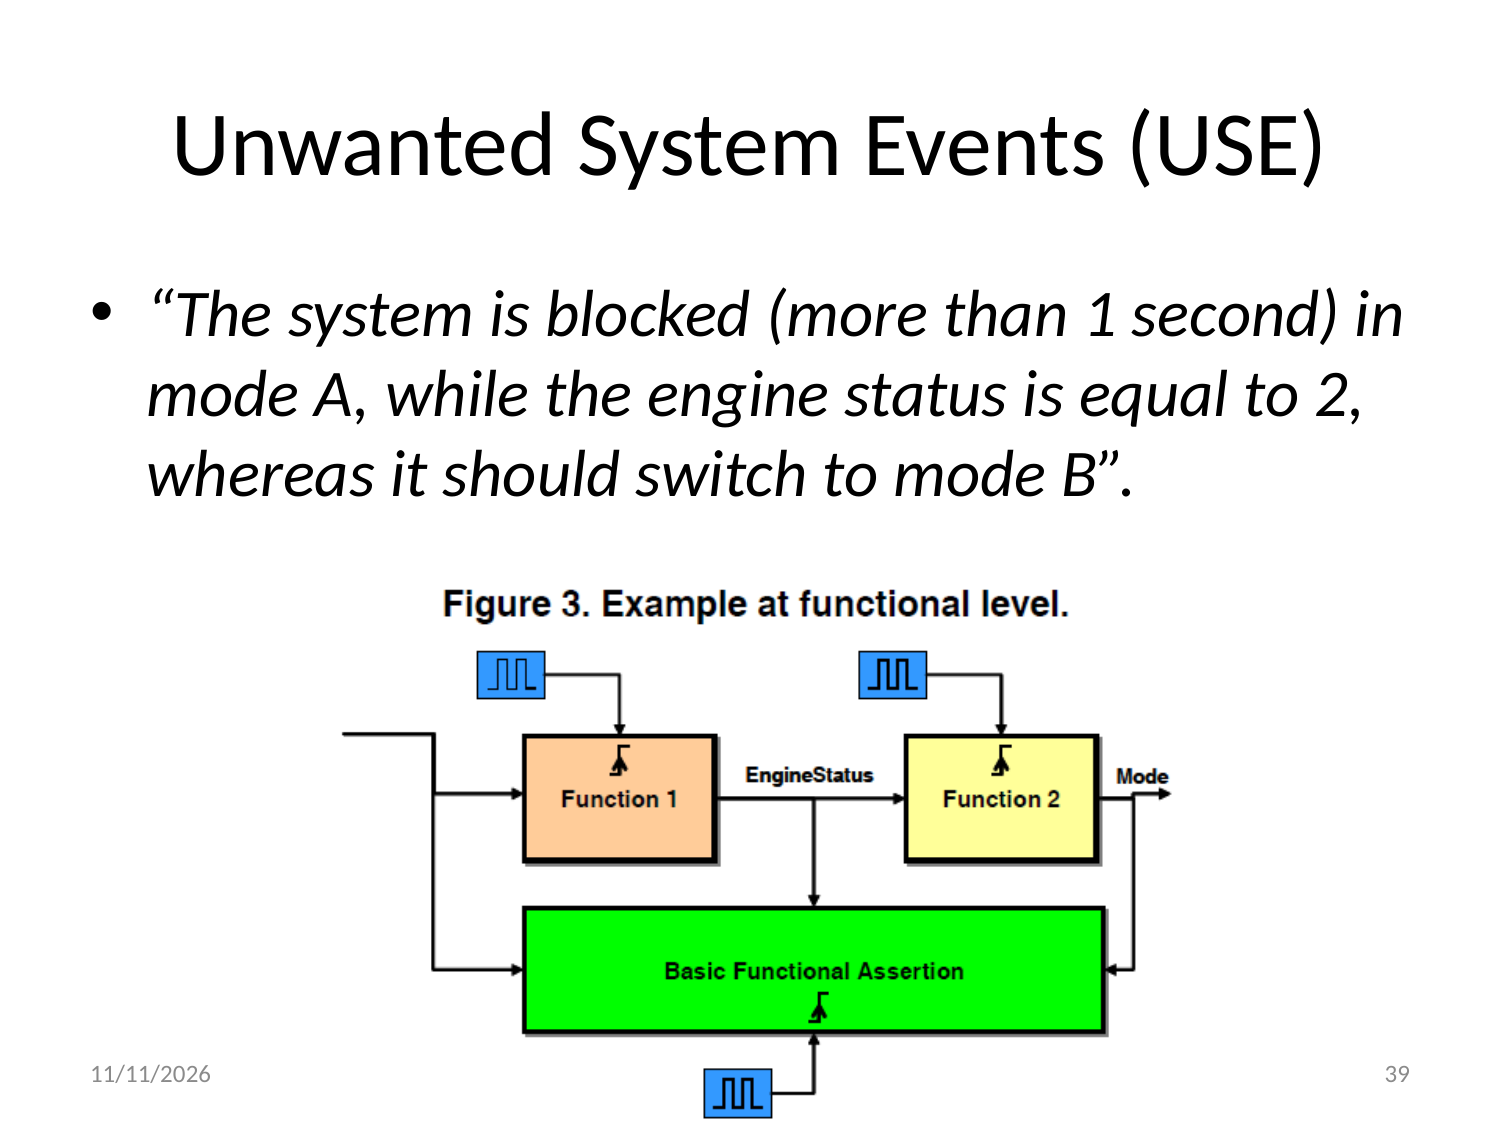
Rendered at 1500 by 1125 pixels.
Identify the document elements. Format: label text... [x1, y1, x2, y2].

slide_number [75, 1042, 328, 1103]
title Unwanted System Events (USE) [75, 45, 1425, 233]
list “The system is blocked (more than 1 second) in mode A, while the engine status is equal to 2, whereas it should switch to mode B”. [75, 262, 1425, 1005]
picture [333, 587, 1181, 1125]
slide_number 39 [1186, 1042, 1425, 1103]
